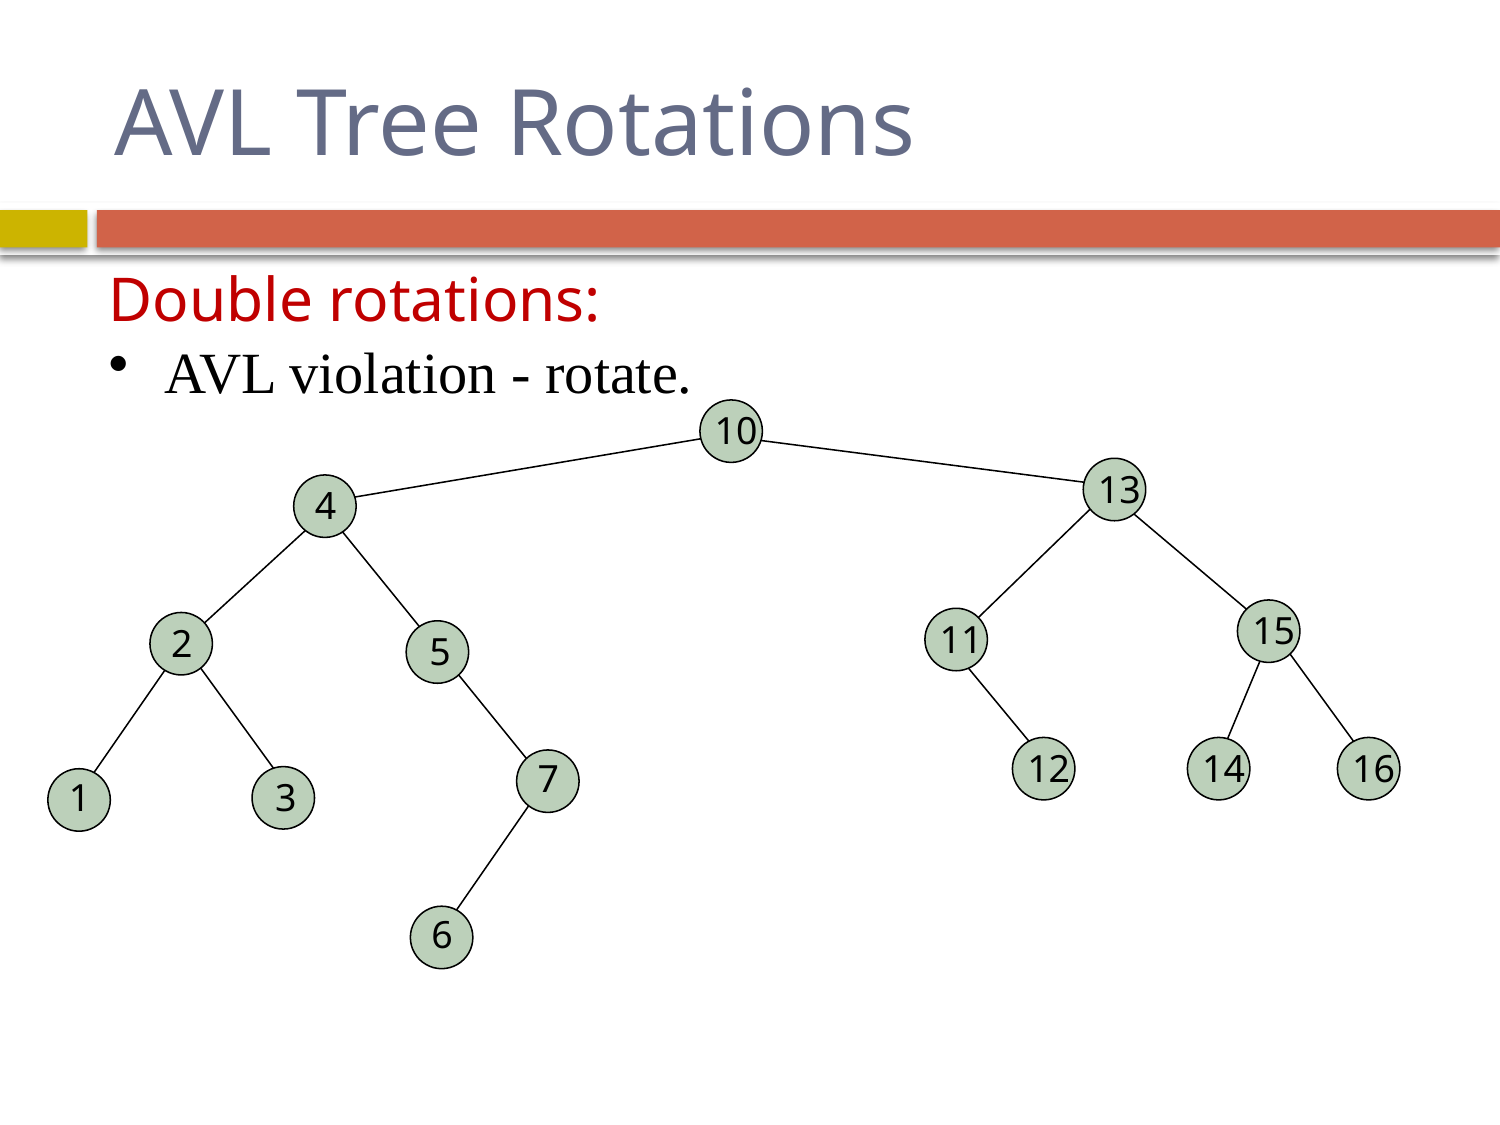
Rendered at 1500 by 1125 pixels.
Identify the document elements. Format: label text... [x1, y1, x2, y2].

title AVL Tree Rotations [99, 24, 1375, 213]
list Double rotations: [93, 254, 669, 328]
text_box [53, 399, 1413, 965]
text_box AVL violation - rotate. [93, 328, 738, 398]
